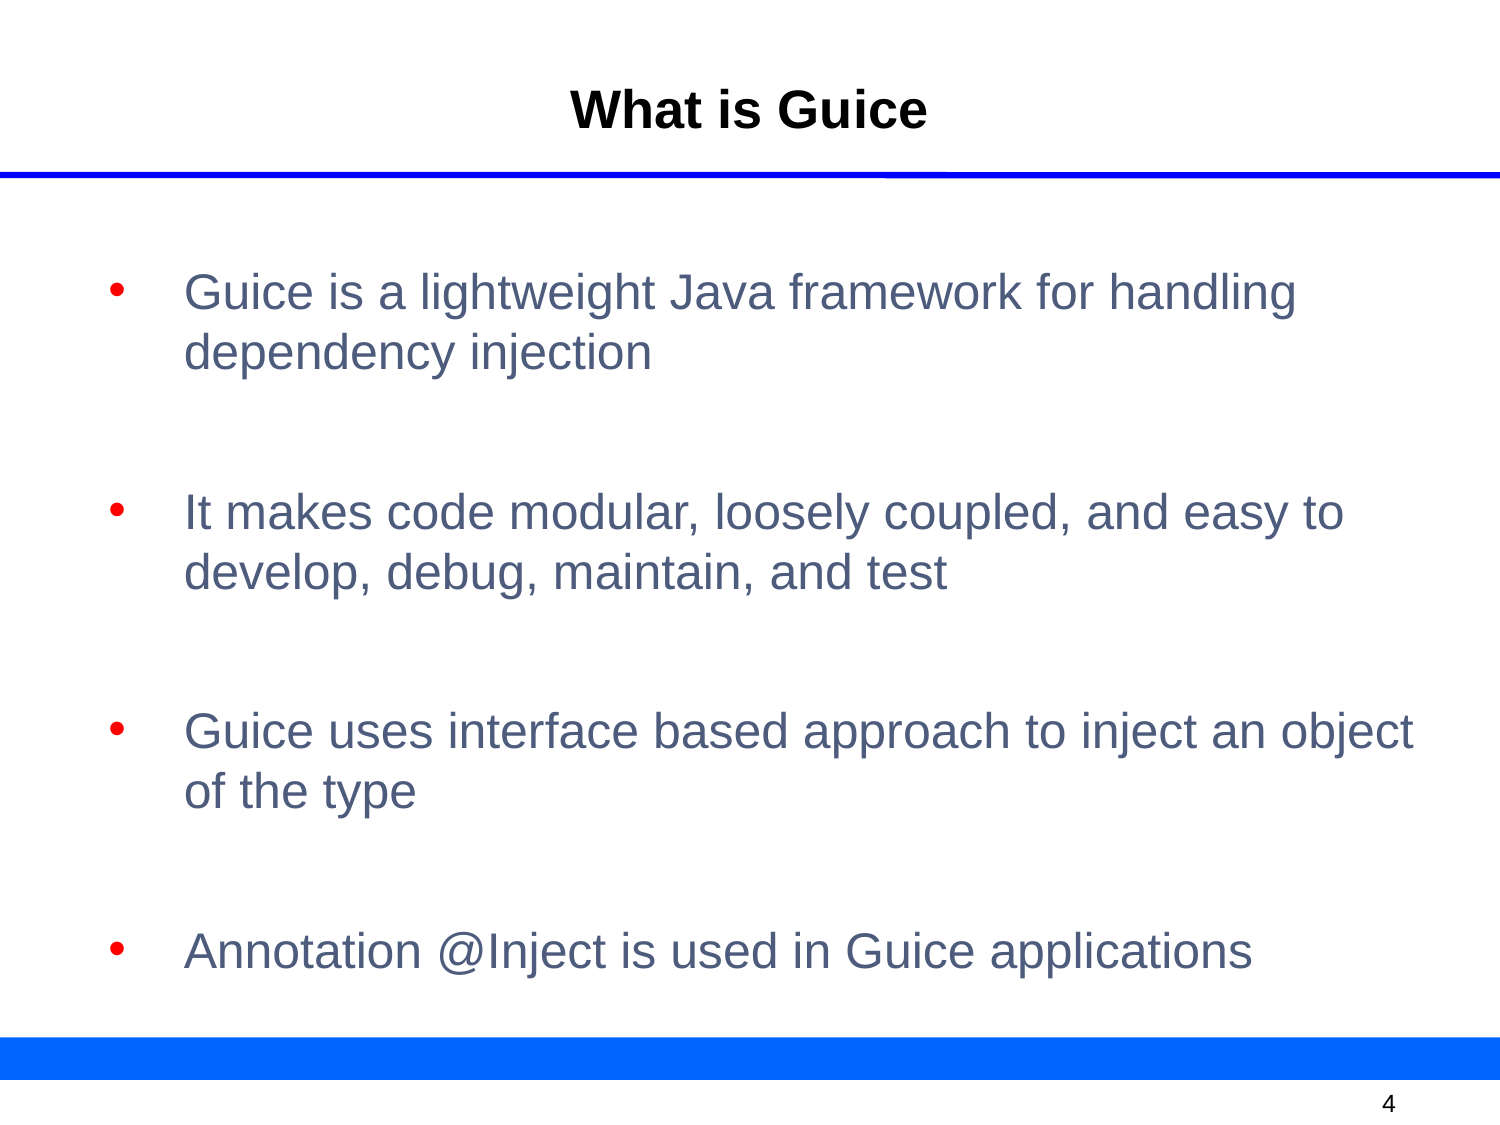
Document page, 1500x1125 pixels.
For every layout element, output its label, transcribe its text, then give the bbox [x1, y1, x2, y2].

list Guice is a lightweight Java framework for handling dependency injection It makes code modular, loosely coupled, and easy to develop, debug, maintain, and test Guice uses interface based approach to inject an object of the type Annotation @Inject is used in Guice applications [87, 187, 1451, 944]
title What is Guice [99, 71, 1400, 187]
